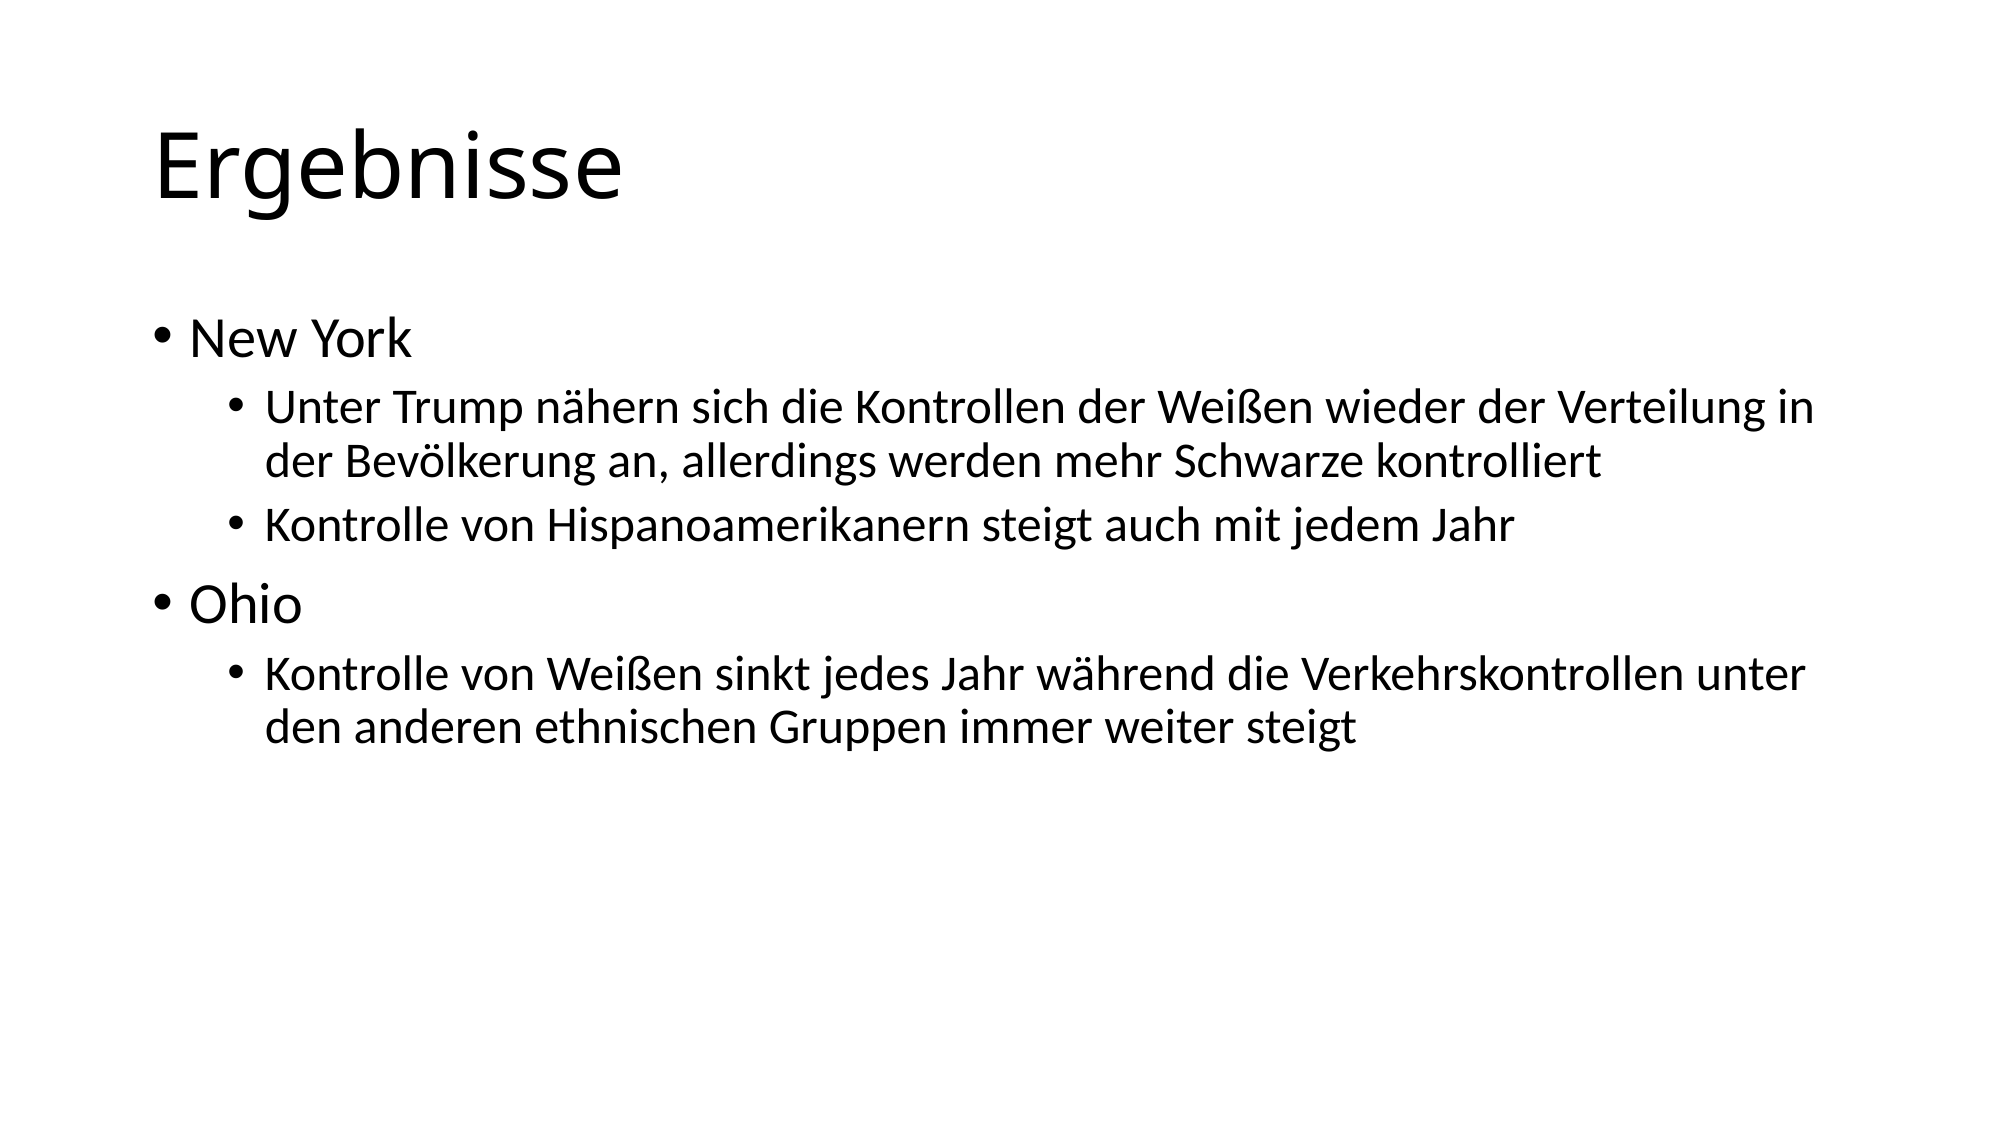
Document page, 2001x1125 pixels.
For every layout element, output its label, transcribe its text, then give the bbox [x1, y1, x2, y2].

title Ergebnisse [137, 59, 1863, 278]
list New York Unter Trump nähern sich die Kontrollen der Weißen wieder der Verteilung in der Bevölkerung an, allerdings werden mehr Schwarze kontrolliert Kontrolle von Hispanoamerikanern steigt auch mit jedem Jahr Ohio Kontrolle von Weißen sinkt jedes Jahr während die Verkehrskontrollen unter den anderen ethnischen Gruppen immer weiter steigt [137, 299, 1863, 1014]
